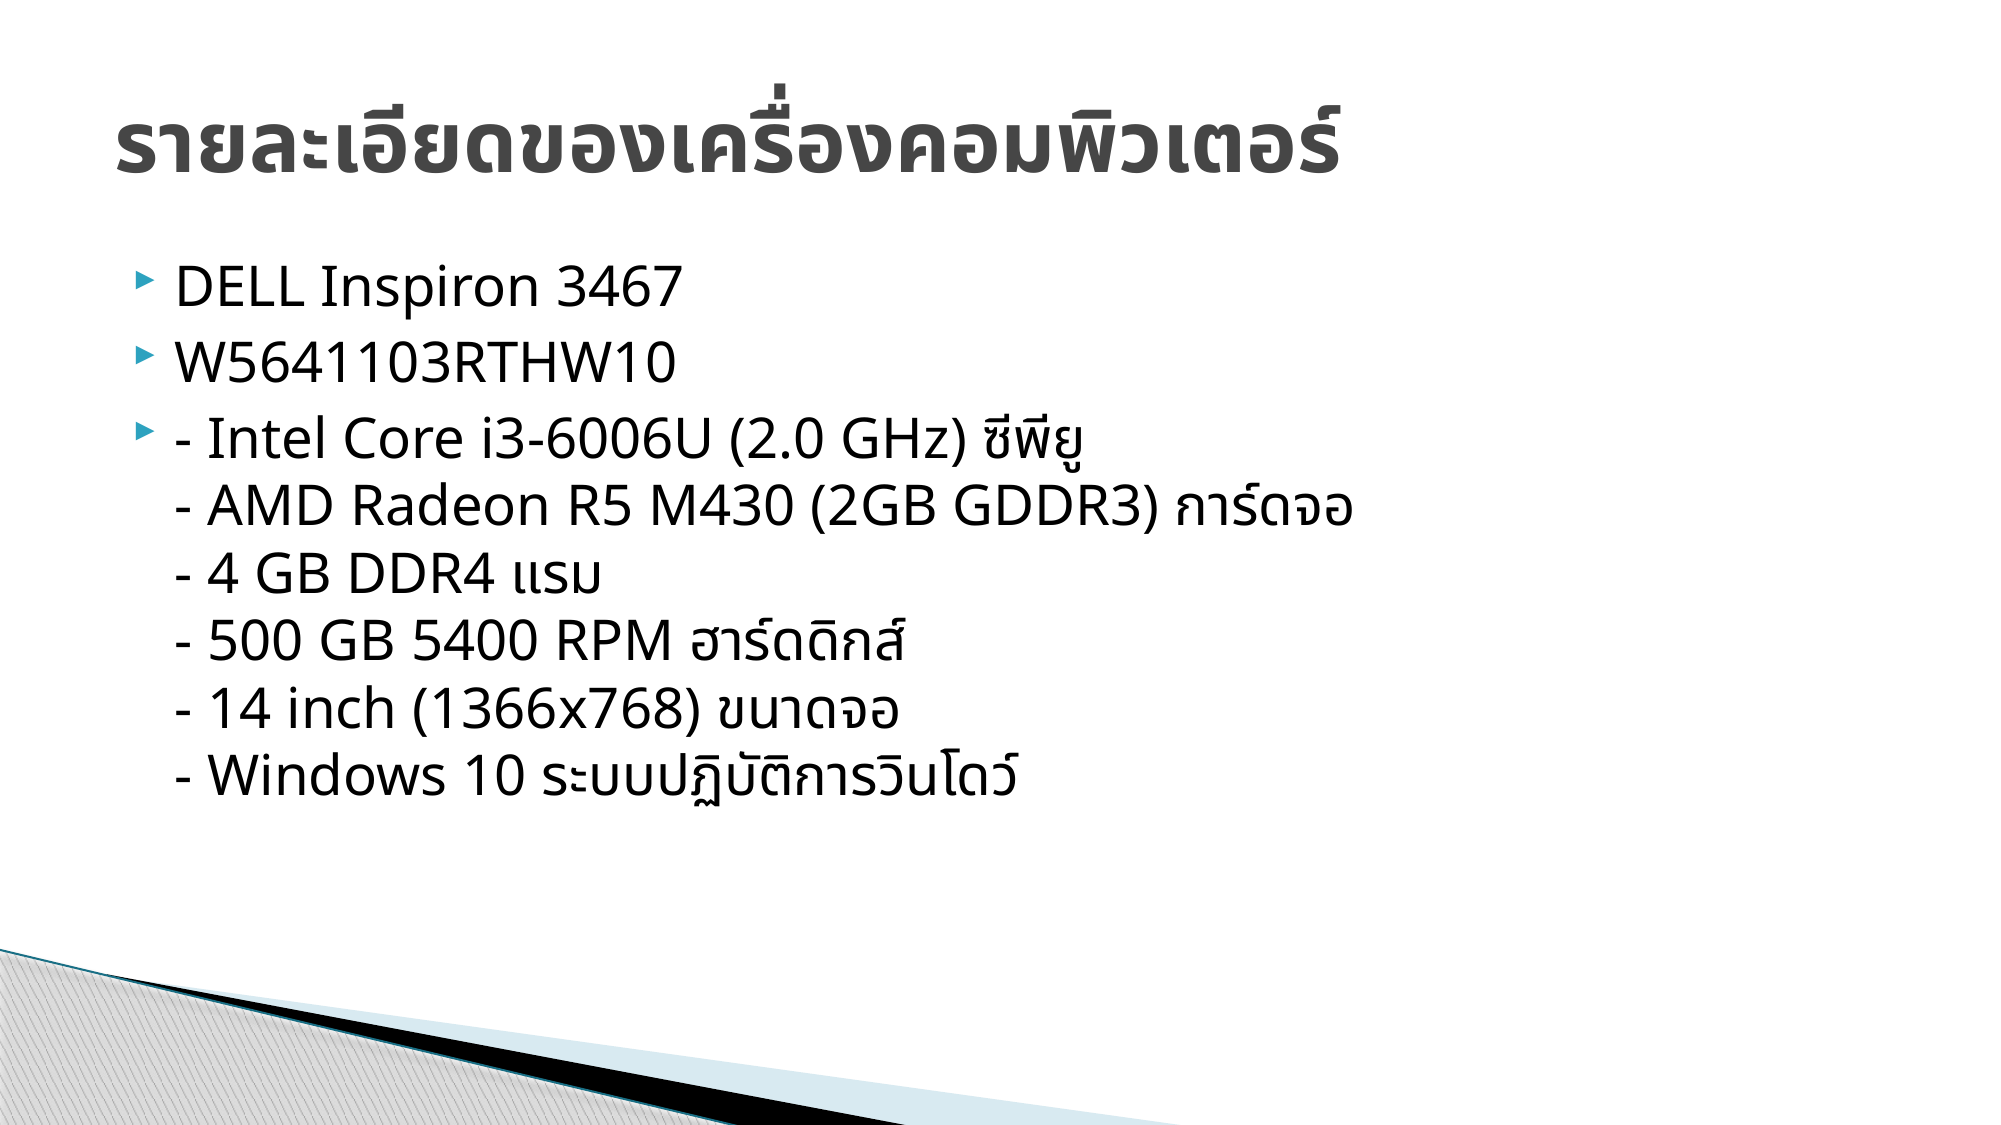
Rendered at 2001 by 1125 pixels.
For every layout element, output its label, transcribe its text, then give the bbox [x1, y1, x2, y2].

title รายละเอียดของเครื่องคอมพิวเตอร์ [99, 45, 1900, 233]
list DELL Inspiron 3467 W5641103RTHW10 - Intel Core i3-6006U (2.0 GHz) ซีพียู - AMD Radeon R5 M430 (2GB GDDR3) การ์ดจอ - 4 GB DDR4 แรม - 500 GB 5400 RPM ฮาร์ดดิกส์ - 14 inch (1366x768) ขนาดจอ - Windows 10 ระบบปฏิบัติการวินโดว์ [99, 243, 1900, 986]
